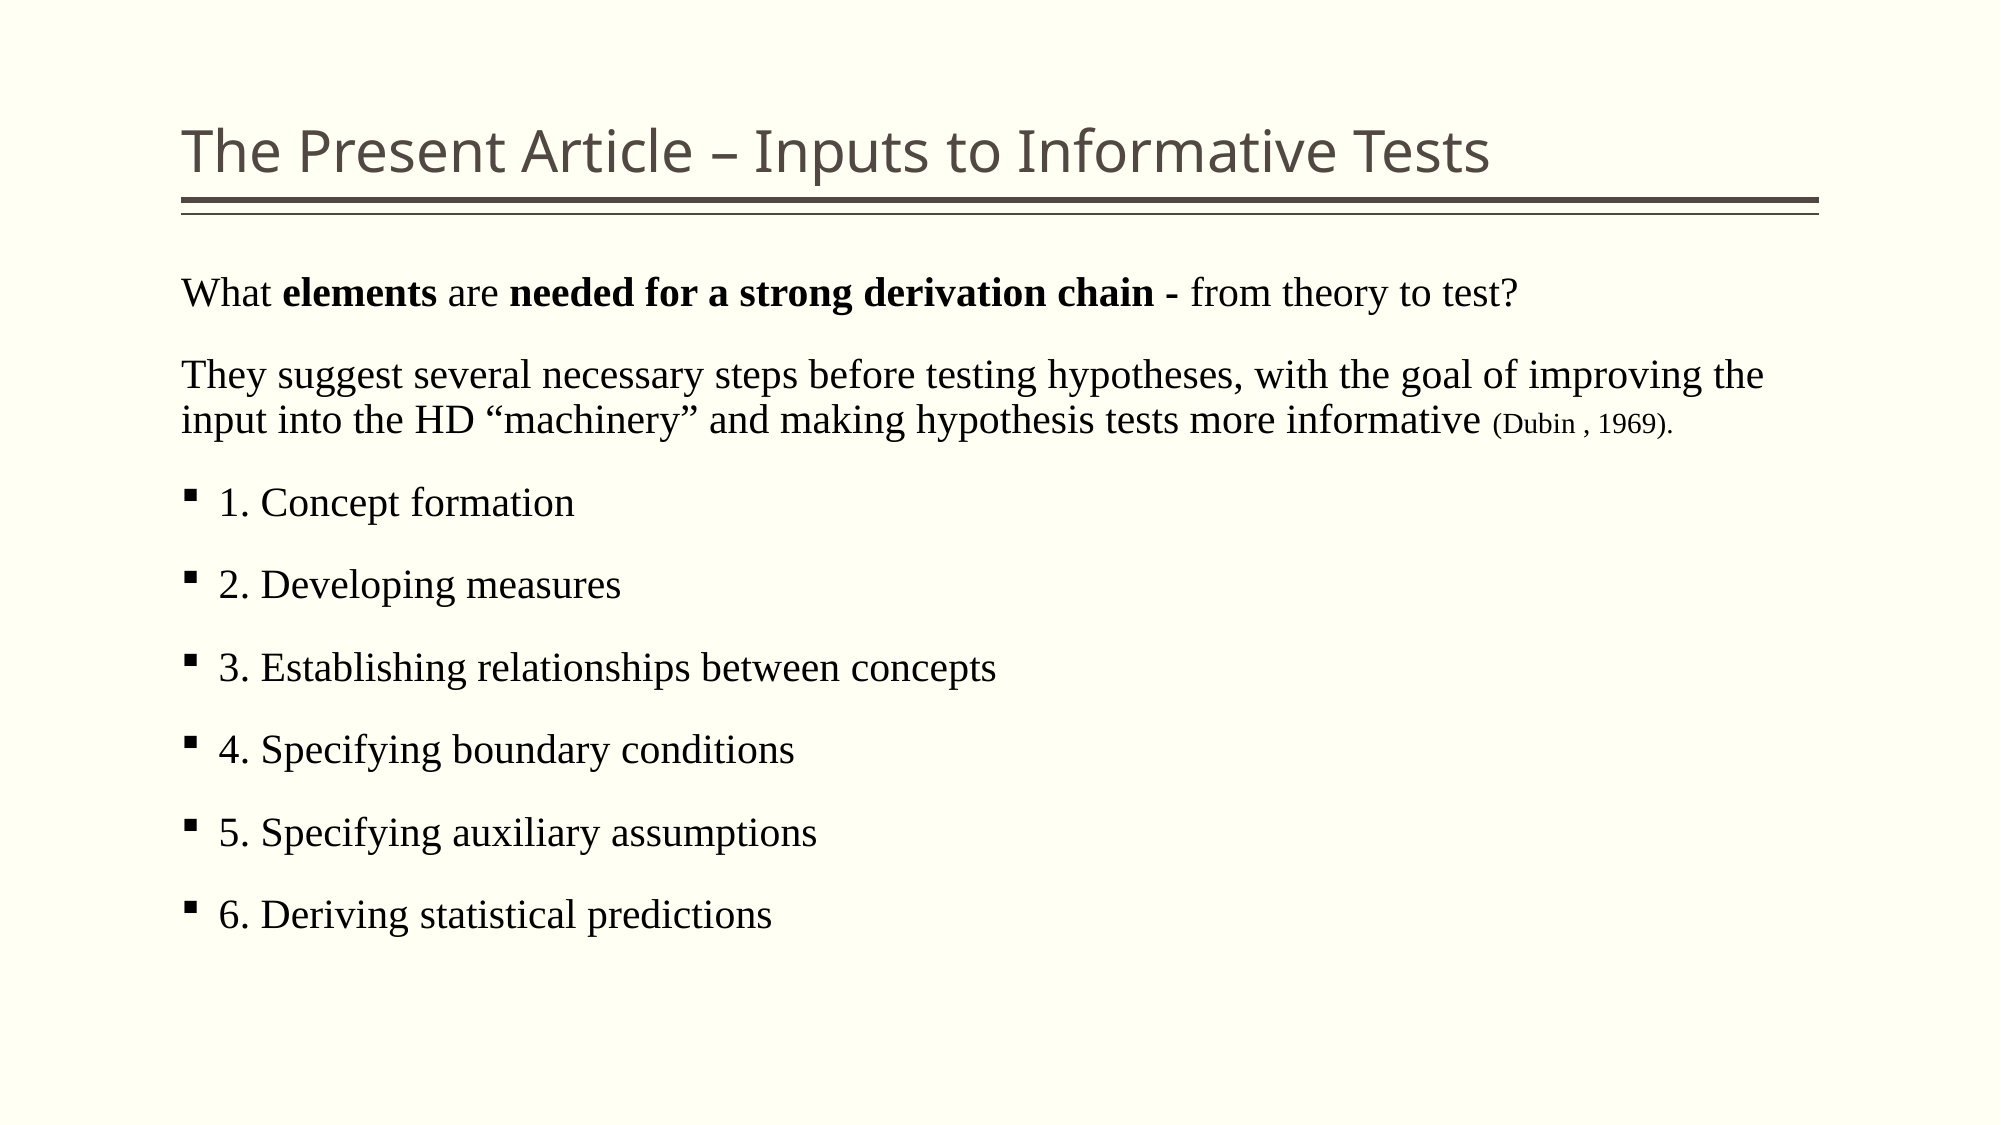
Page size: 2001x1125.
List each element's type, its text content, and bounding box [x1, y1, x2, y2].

list What elements are needed for a strong derivation chain - from theory to test? They suggest several necessary steps before testing hypotheses, with the goal of improving the input into the HD “machinery” and making hypothesis tests more informative (Dubin , 1969). 1. Concept formation 2. Developing measures 3. Establishing relationships between concepts 4. Specifying boundary conditions 5. Specifying auxiliary assumptions 6. Deriving statistical predictions [181, 262, 1819, 1013]
title The Present Article – Inputs to Informative Tests [181, 12, 1819, 193]
